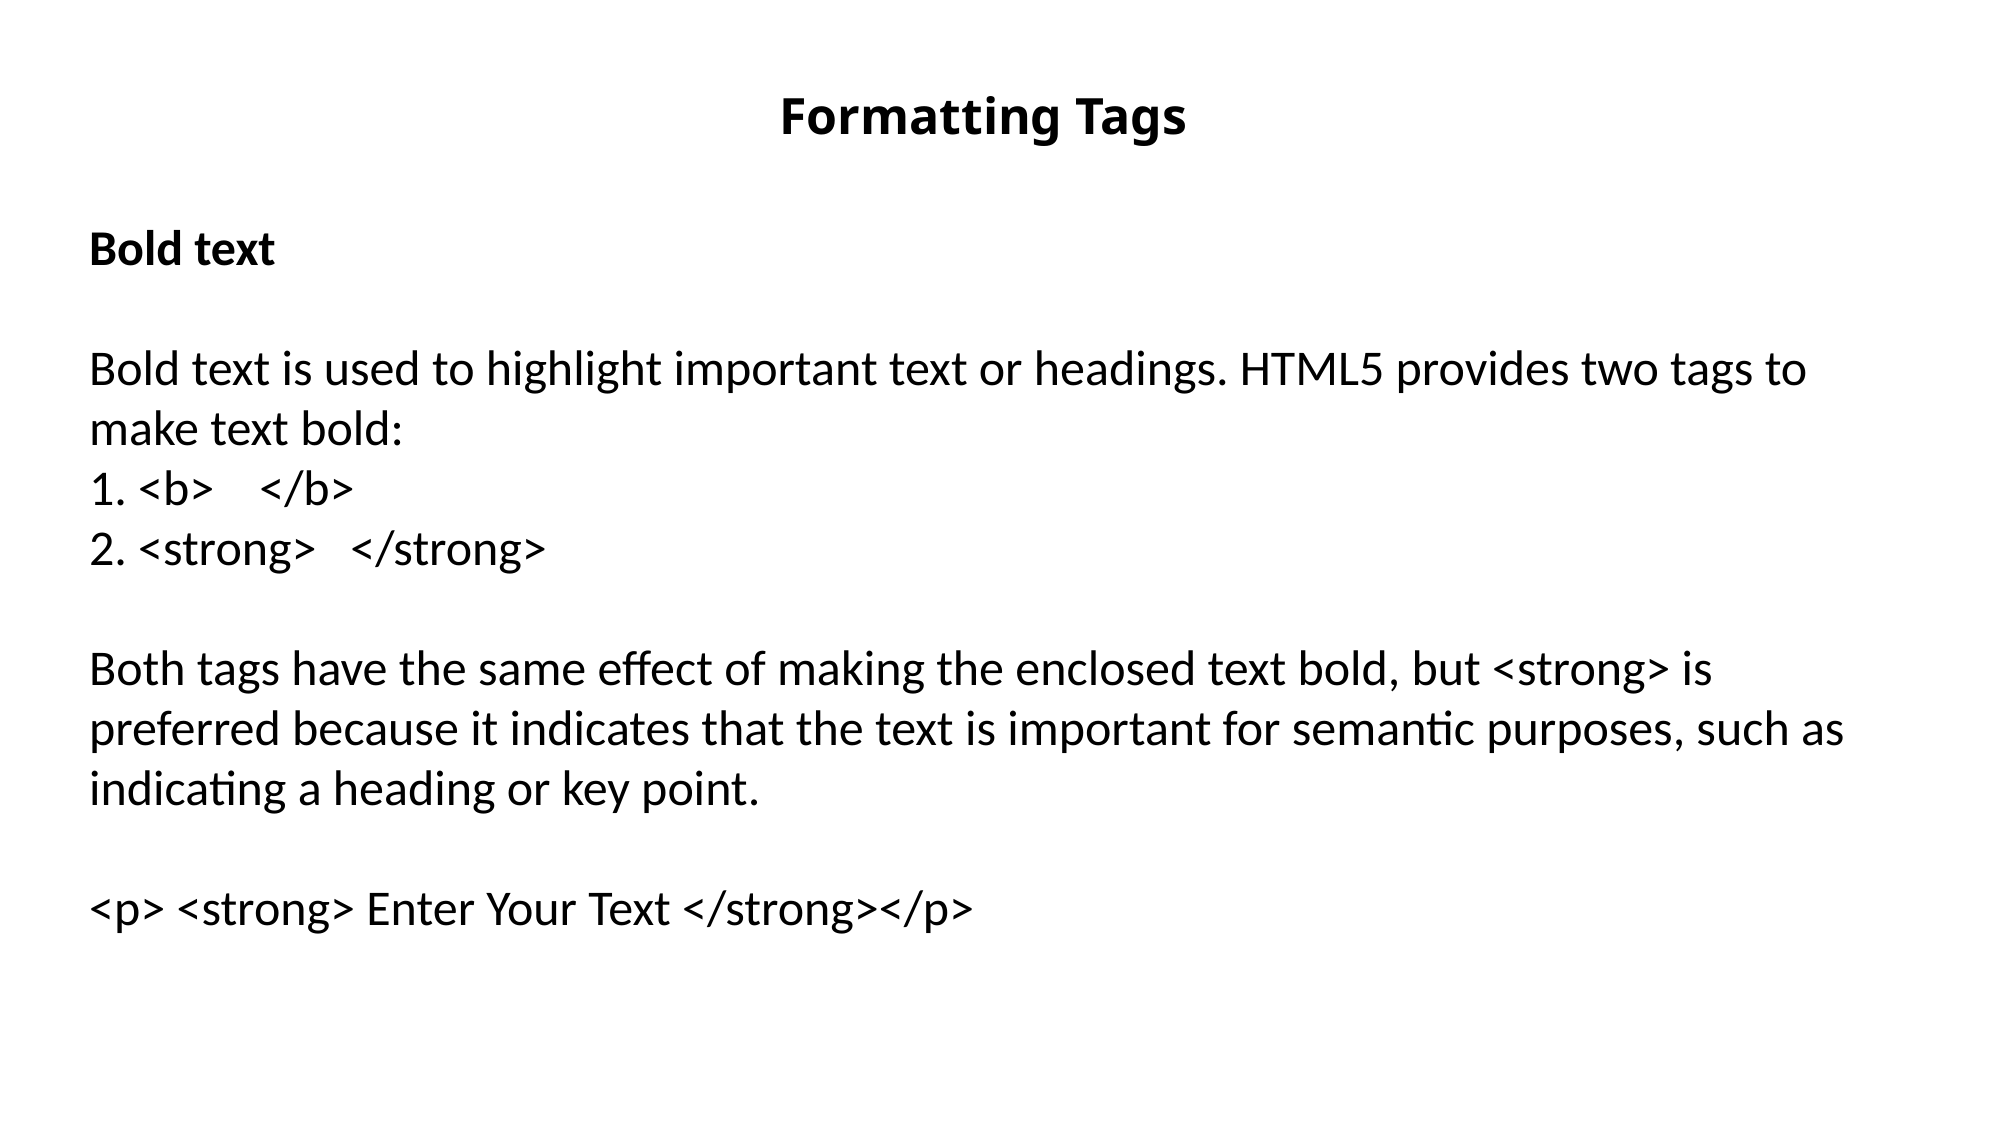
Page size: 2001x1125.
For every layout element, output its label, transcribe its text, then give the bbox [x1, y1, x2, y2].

text_box Formatting Tags [454, 77, 1513, 153]
text_box Bold text Bold text is used to highlight important text or headings. HTML5 provides two tags to make text bold: 1. <b> </b> 2. <strong> </strong> Both tags have the same effect of making the enclosed text bold, but <strong> is preferred because it indicates that the text is important for semantic purposes, such as indicating a heading or key point. <p> <strong> Enter Your Text </strong></p> [74, 207, 1917, 943]
